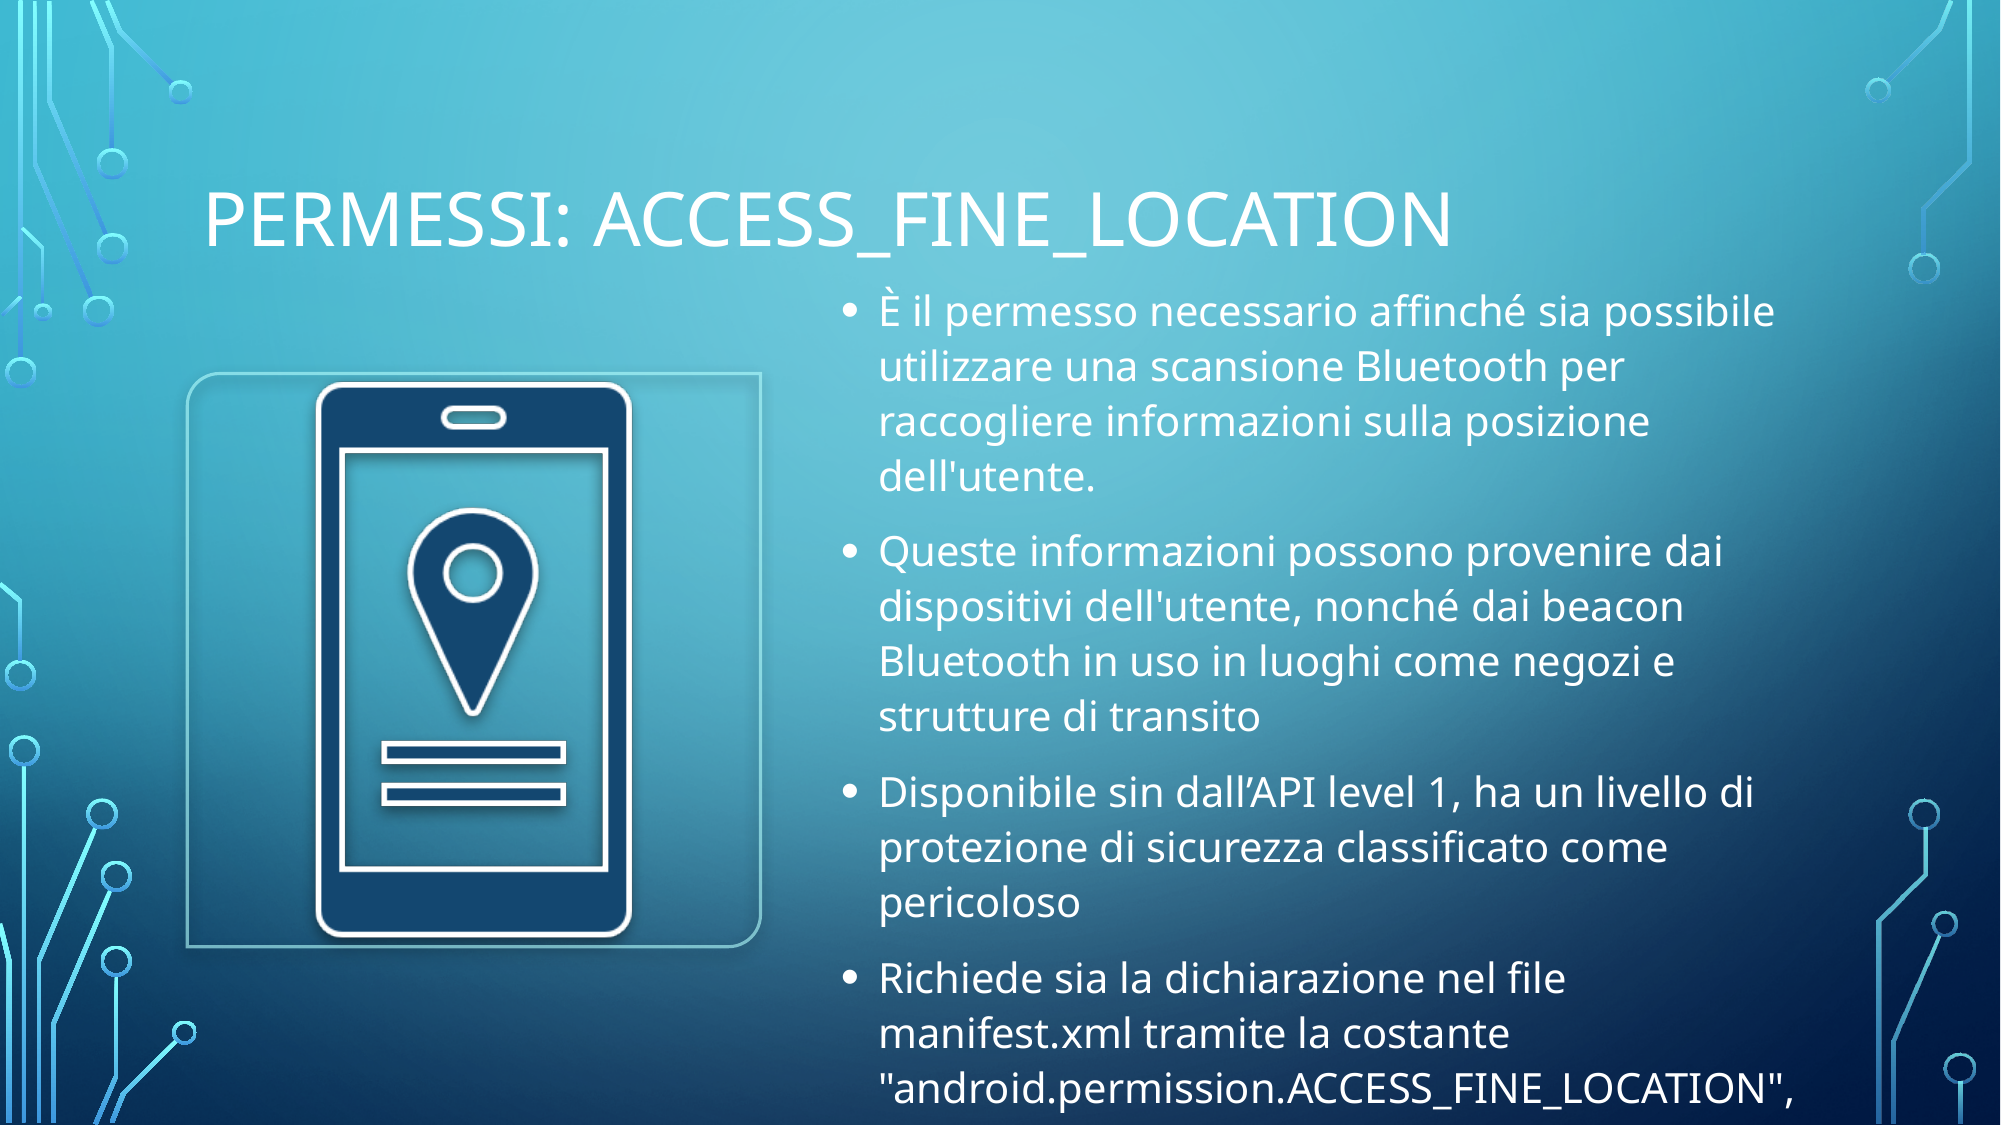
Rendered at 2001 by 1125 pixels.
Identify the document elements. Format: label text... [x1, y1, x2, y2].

picture [186, 373, 761, 947]
list È il permesso necessario affinché sia possibile utilizzare una scansione Bluetooth per raccogliere informazioni sulla posizione dell'utente. Queste informazioni possono provenire dai dispositivi dell'utente, nonché dai beacon Bluetooth in uso in luoghi come negozi e strutture di transito Disponibile sin dall’API level 1, ha un livello di protezione di sicurezza classificato come pericoloso Richiede sia la dichiarazione nel file manifest.xml tramite la costante "android.permission.ACCESS_FINE_LOCATION", sia il consenso esplicito dell’utente all’interno dell’applicazione [825, 272, 1813, 1092]
title Permessi: ACCESS_FINE_LOCATION [187, 101, 1813, 344]
